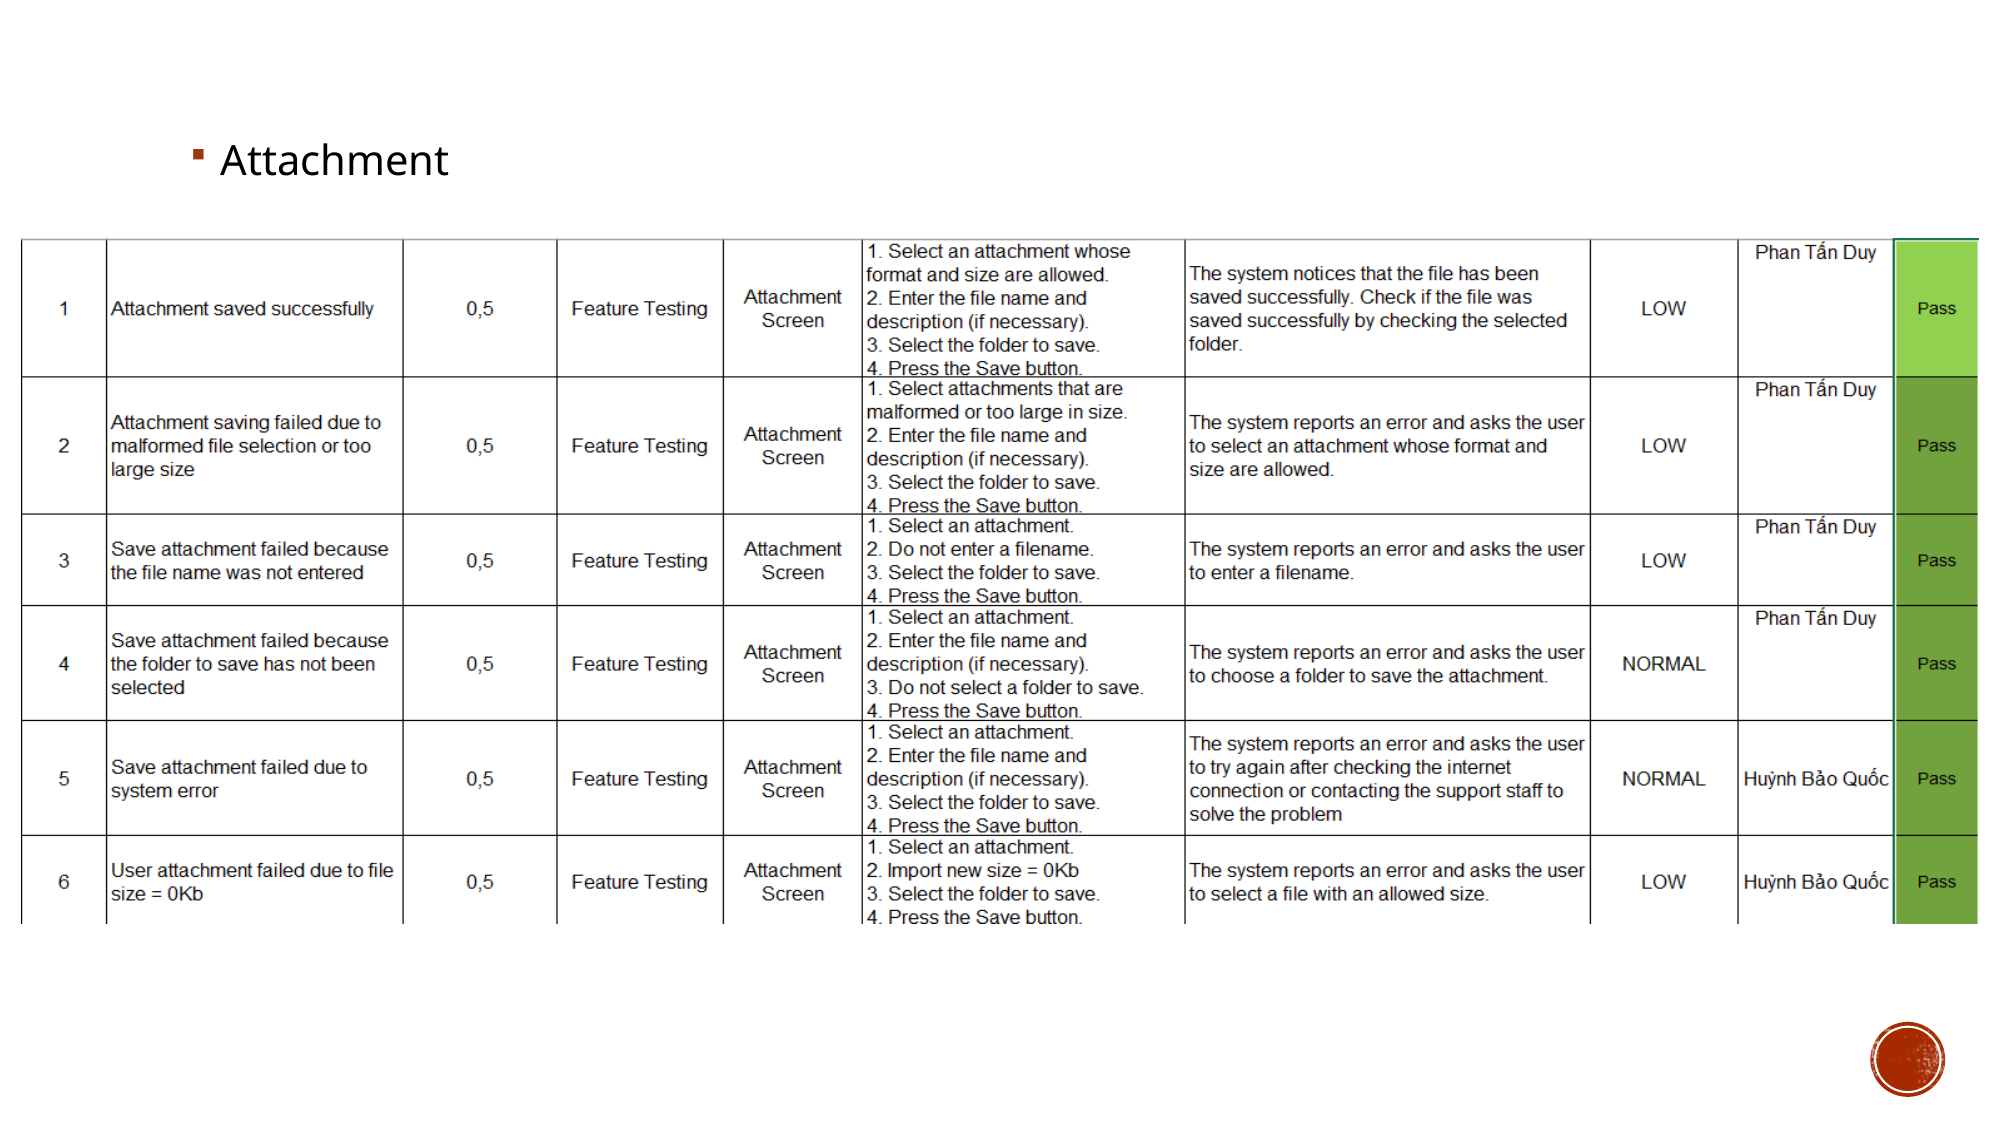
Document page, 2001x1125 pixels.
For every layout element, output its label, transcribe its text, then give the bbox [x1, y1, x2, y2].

list Attachment [175, 131, 1826, 237]
picture [22, 238, 1977, 923]
